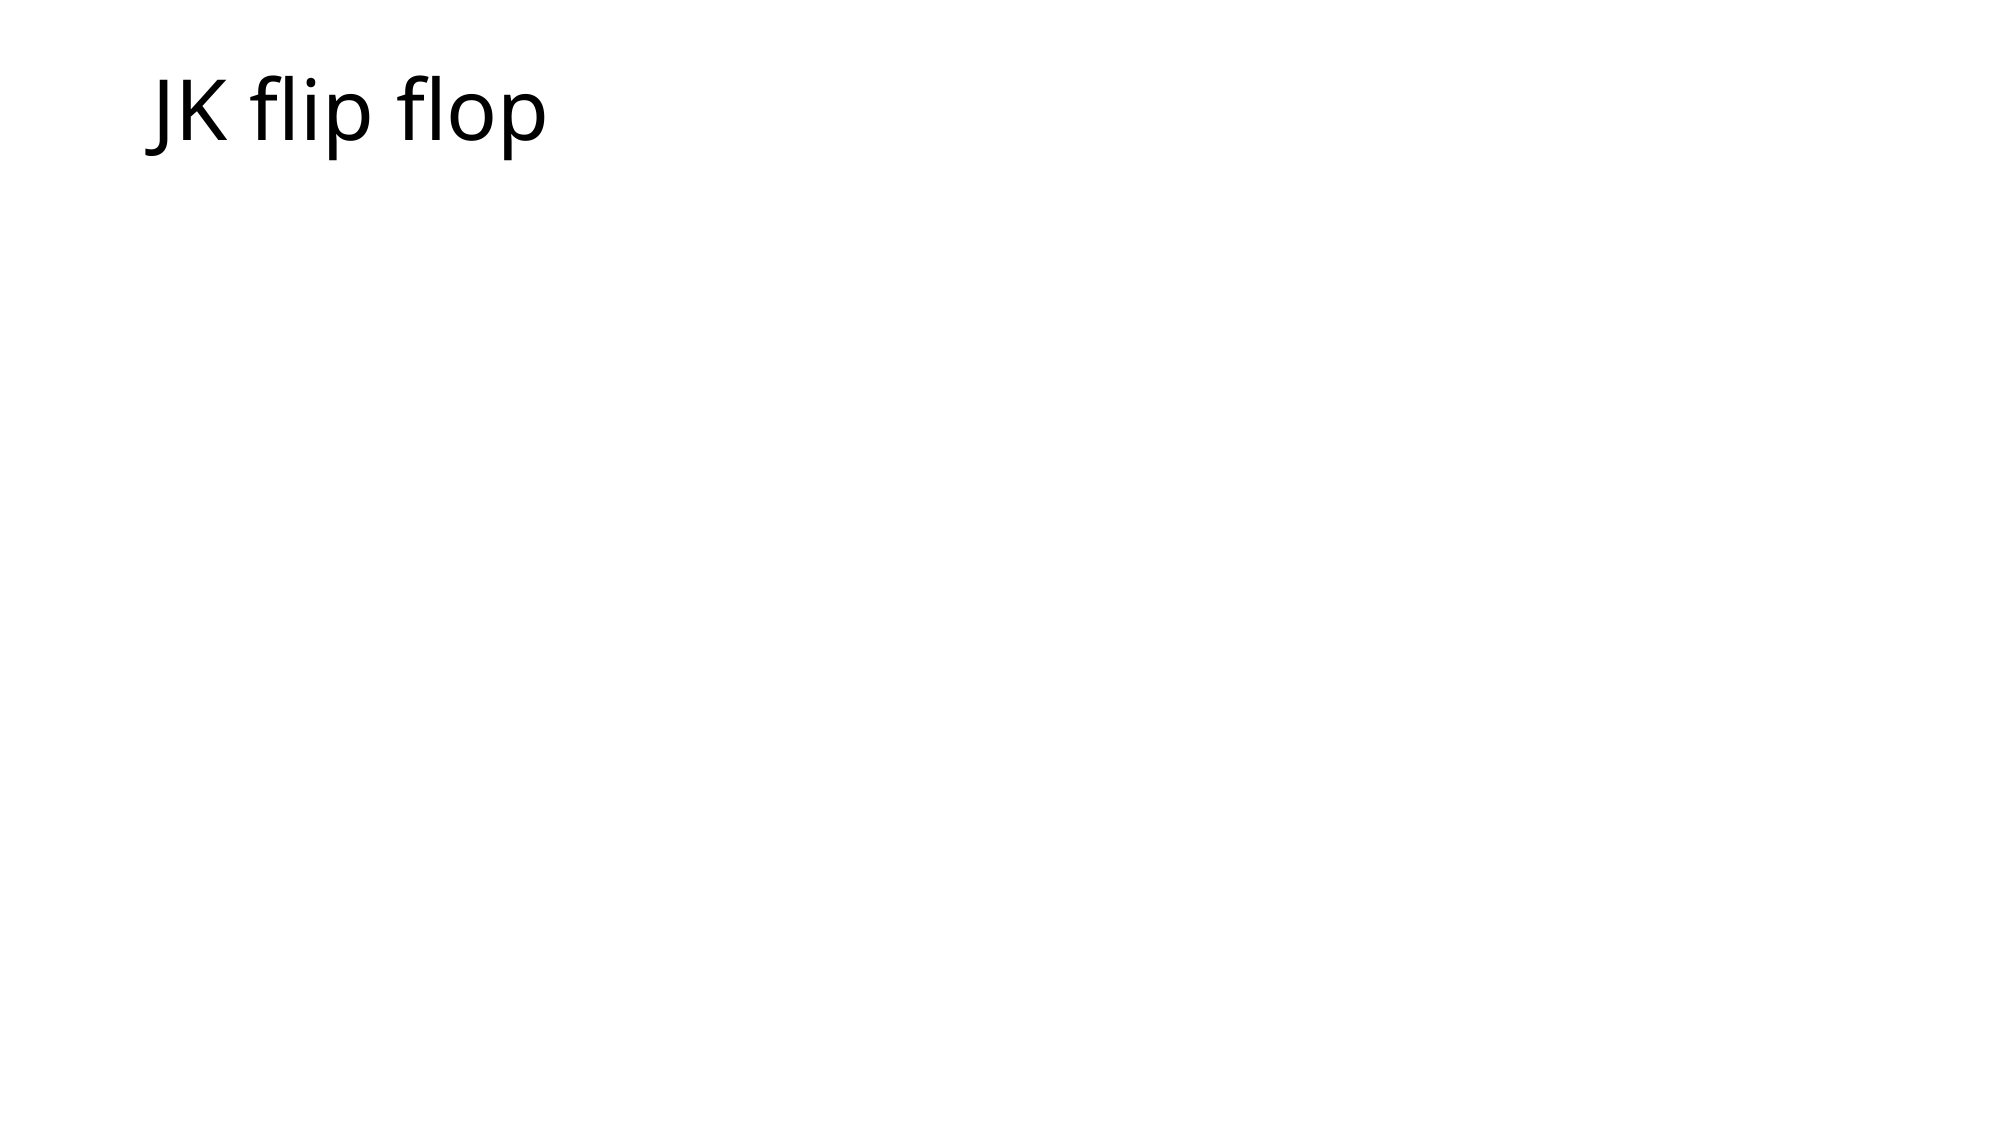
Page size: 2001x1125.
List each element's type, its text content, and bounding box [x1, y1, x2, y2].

title JK flip flop [137, 59, 1863, 166]
